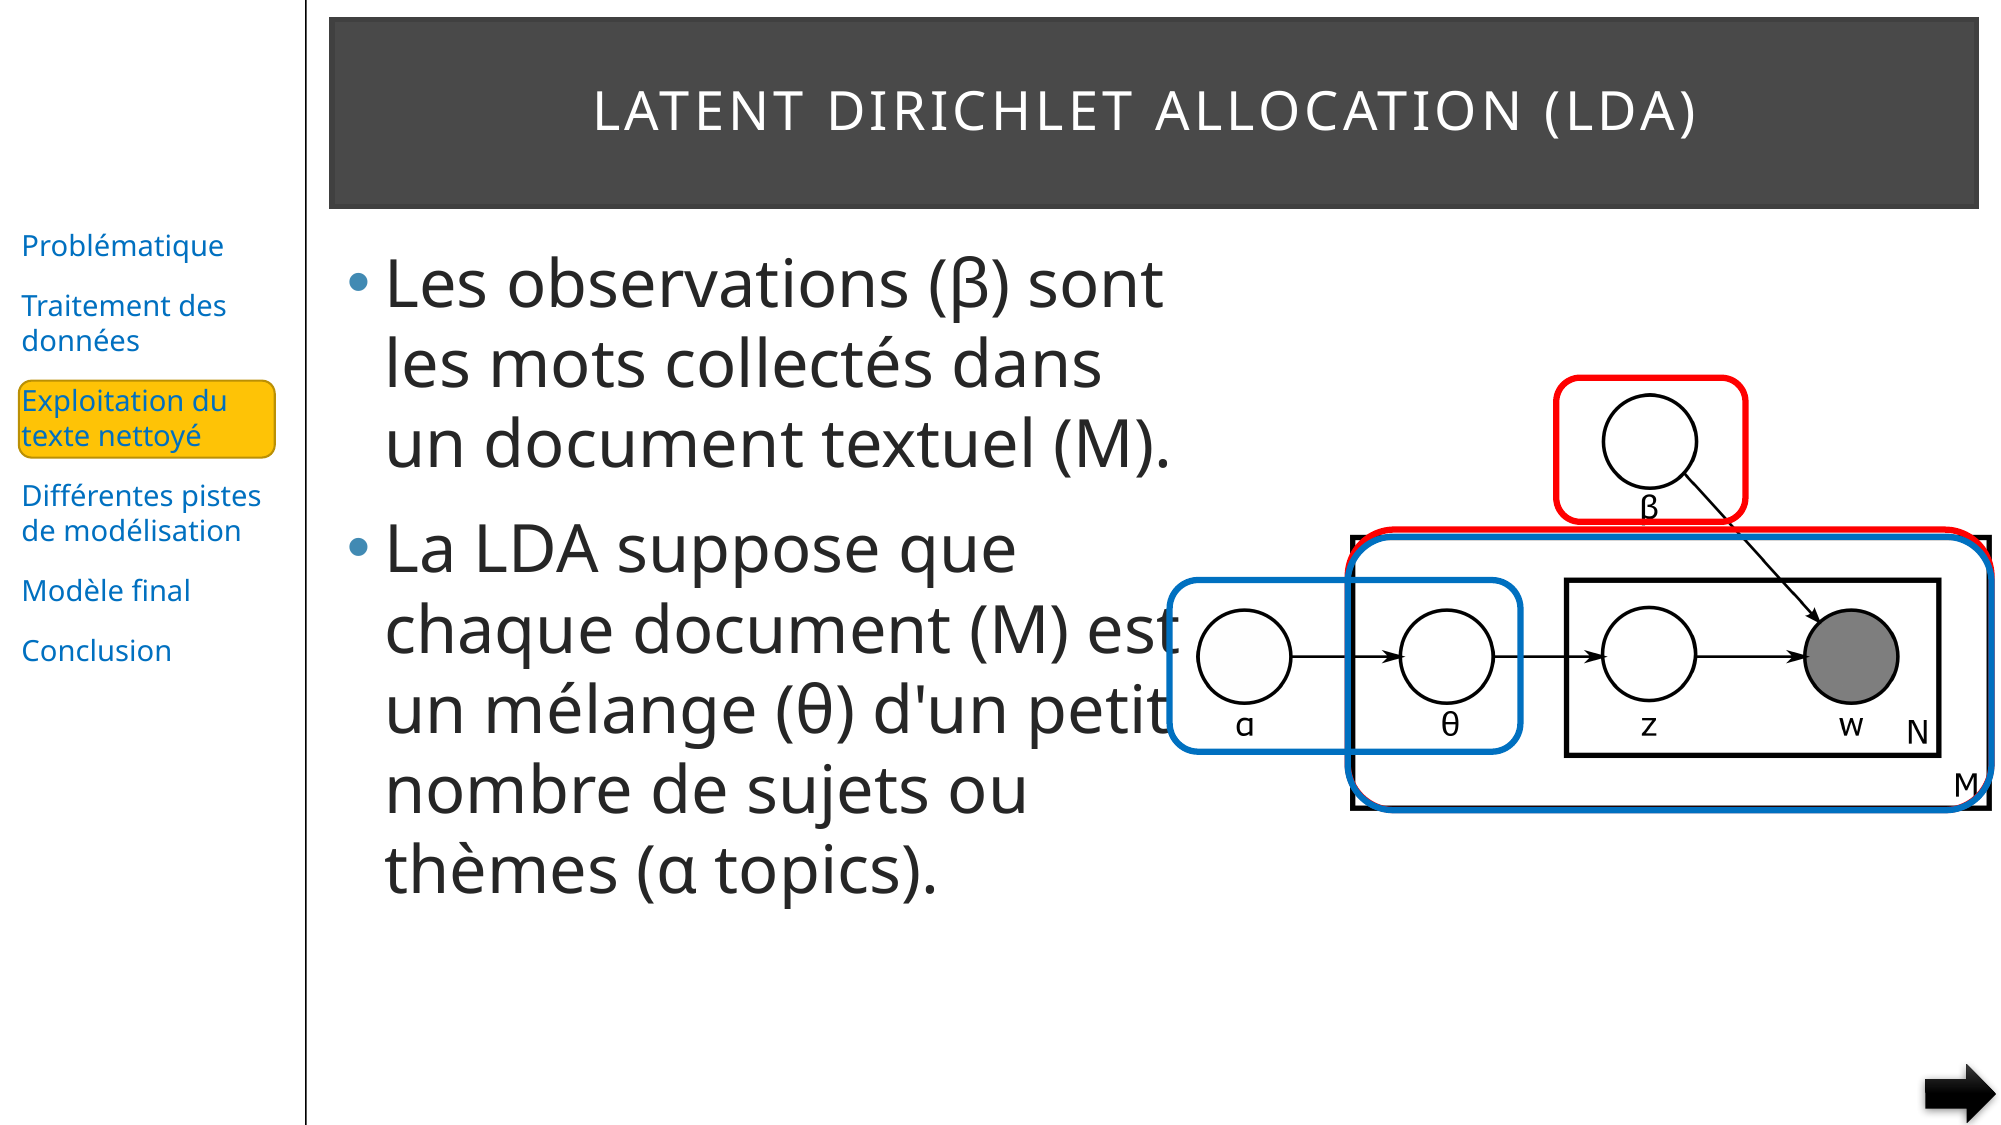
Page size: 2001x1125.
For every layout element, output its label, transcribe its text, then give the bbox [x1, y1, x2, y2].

text_box [1925, 1064, 1997, 1124]
title Latent Dirichlet Allocation (LDA) [329, 17, 1979, 209]
text_box [1168, 579, 1196, 753]
text_box [1556, 376, 1745, 393]
picture [1196, 393, 1992, 811]
list Les observations (β) sont les mots collectés dans un document textuel (M). La LDA suppose que chaque document (M) est un mélange (θ) d'un petit nombre de sujets ou thèmes (α topics). [331, 233, 1205, 1106]
